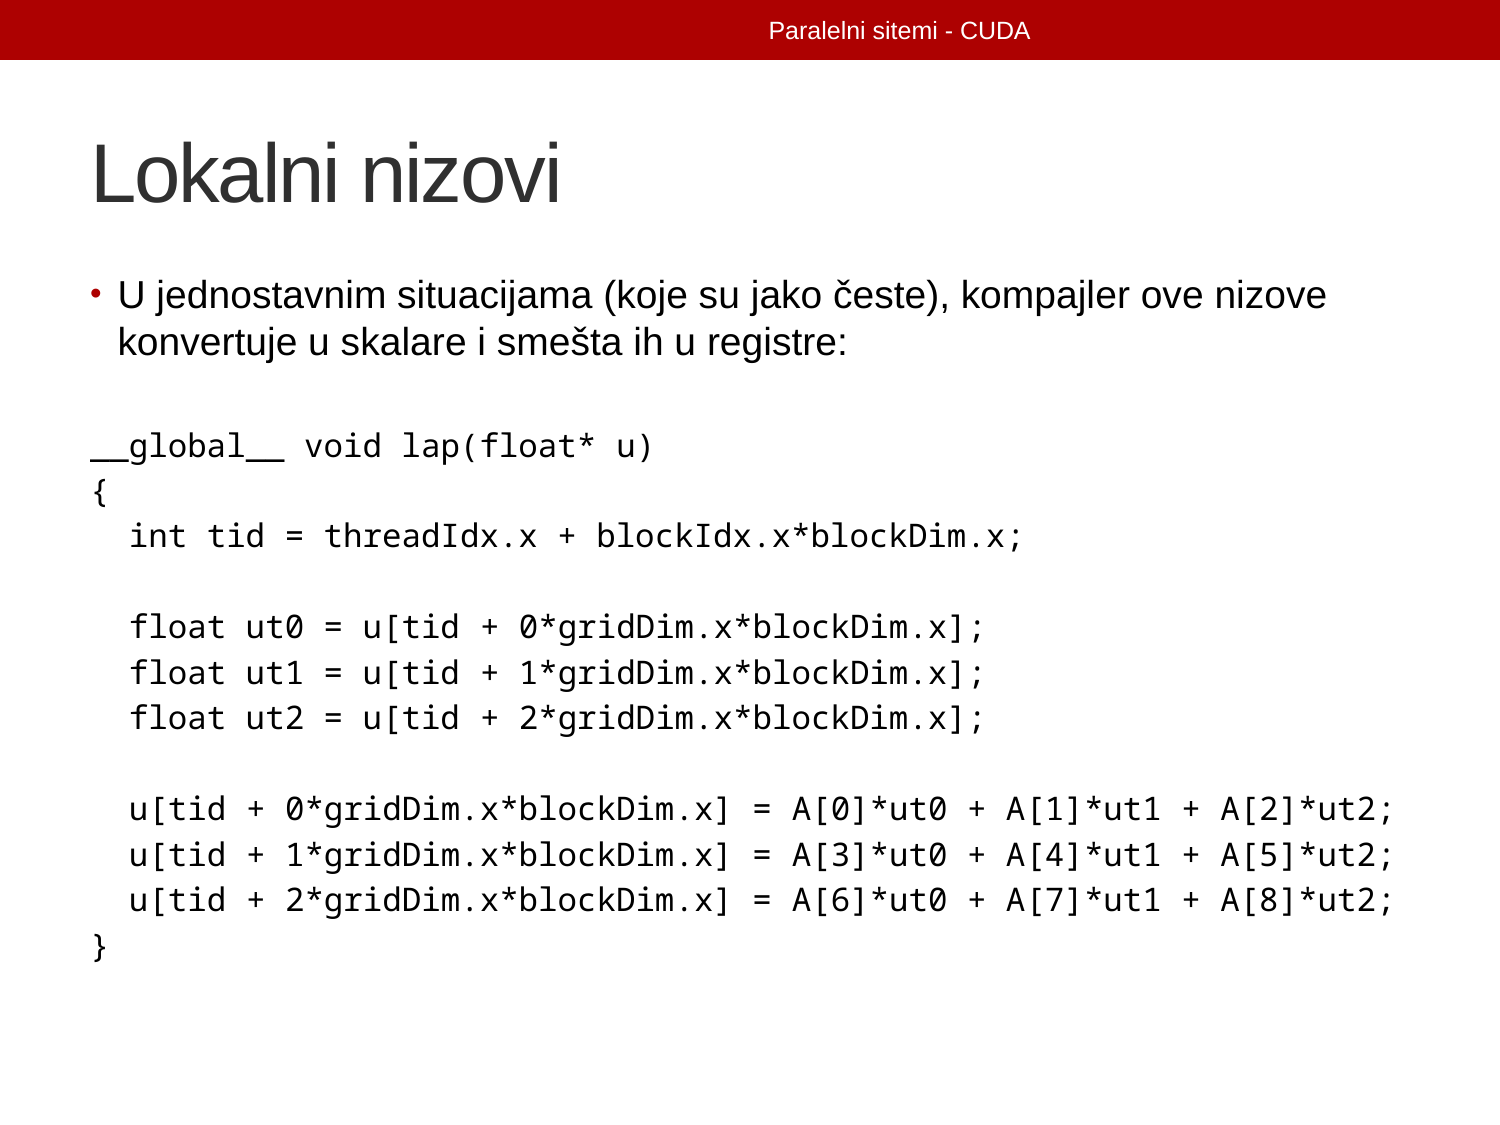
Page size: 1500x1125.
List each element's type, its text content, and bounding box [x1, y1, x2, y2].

footer Paralelni sitemi - CUDA [562, 3, 1238, 57]
title Lokalni nizovi [75, 87, 1425, 250]
list U jednostavnim situacijama (koje su jako česte), kompajler ove nizove konvertuje u skalare i smešta ih u registre: __global__ void lap(float* u) { int tid = threadIdx.x + blockIdx.x*blockDim.x; float ut0 = u[tid + 0*gridDim.x*blockDim.x]; float ut1 = u[tid + 1*gridDim.x*blockDim.x]; float ut2 = u[tid + 2*gridDim.x*blockDim.x]; u[tid + 0*gridDim.x*blockDim.x] = A[0]*ut0 + A[1]*ut1 + A[2]*ut2; u[tid + 1*gridDim.x*blockDim.x] = A[3]*ut0 + A[4]*ut1 + A[5]*ut2; u[tid + 2*gridDim.x*blockDim.x] = A[6]*ut0 + A[7]*ut1 + A[8]*ut2; } [75, 262, 1425, 1063]
